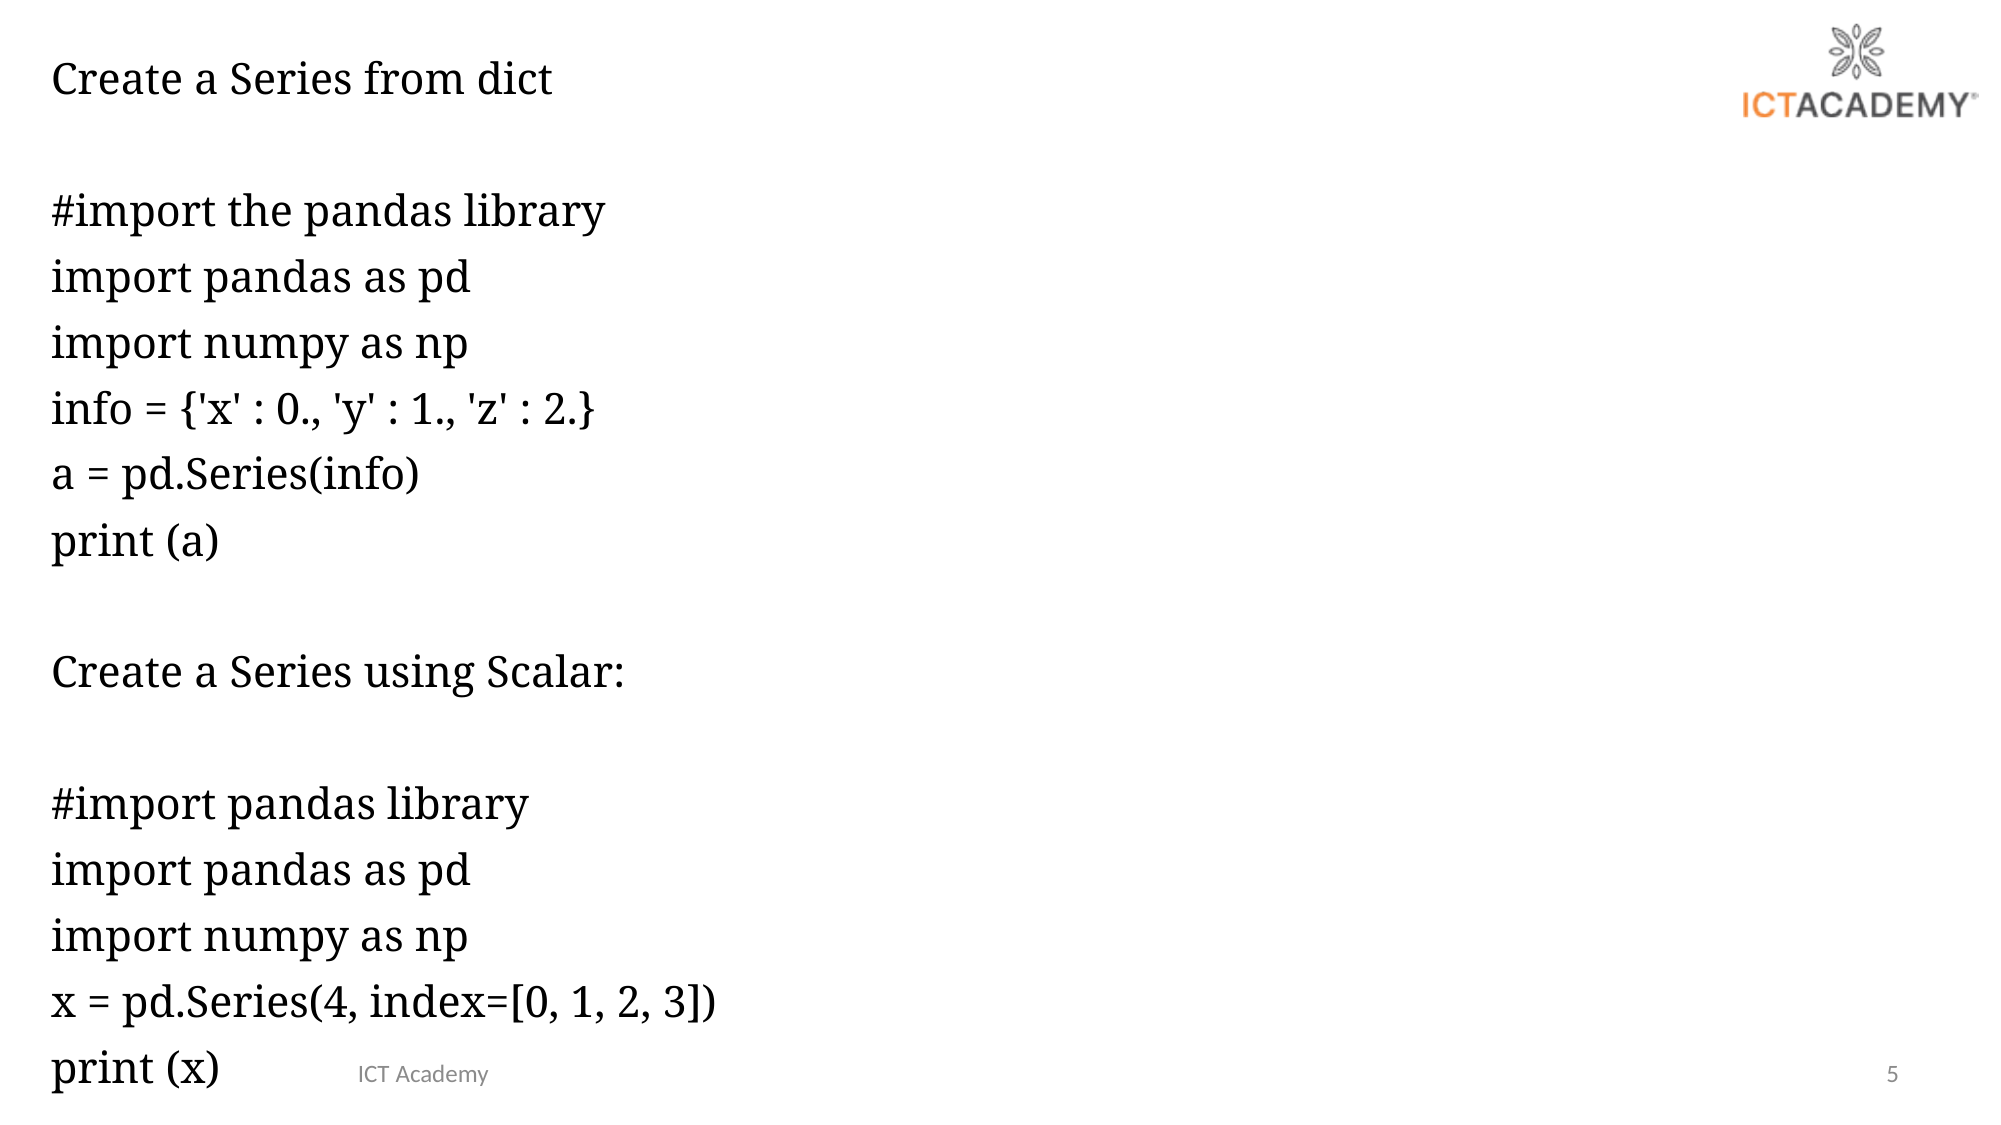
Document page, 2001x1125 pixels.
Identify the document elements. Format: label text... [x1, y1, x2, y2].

footer ICT Academy [85, 1042, 761, 1103]
picture [1743, 22, 1979, 120]
slide_number 5 [1464, 1042, 1915, 1103]
list Create a Series from dict #import the pandas library import pandas as pd import numpy as np info = {'x' : 0., 'y' : 1., 'z' : 2.} a = pd.Series(info) print (a) Create a Series using Scalar: #import pandas library import pandas as pd import numpy as np x = pd.Series(4, index=[0, 1, 2, 3]) print (x) [35, 50, 1910, 1103]
